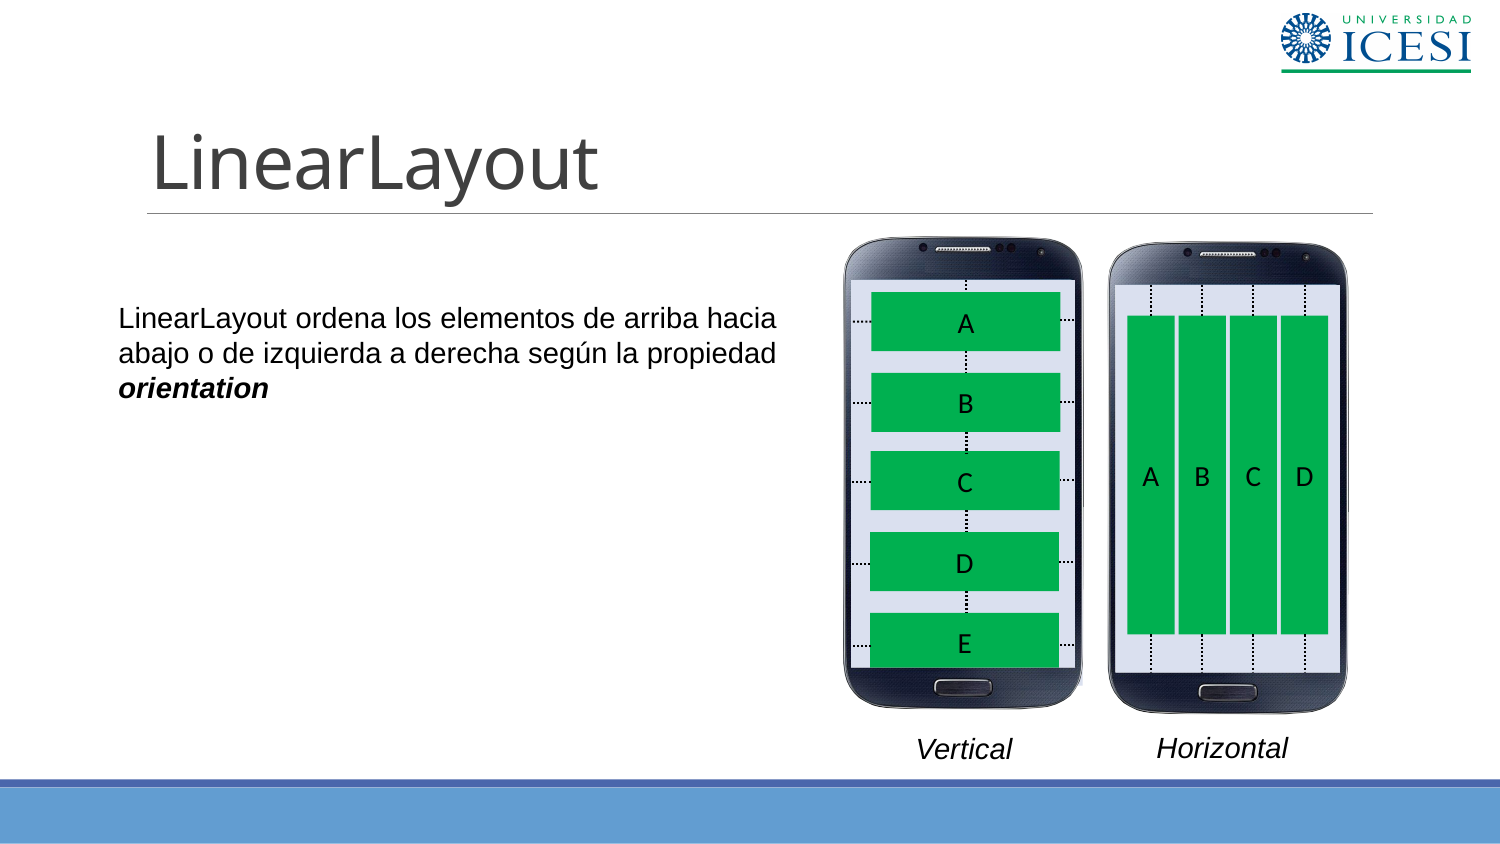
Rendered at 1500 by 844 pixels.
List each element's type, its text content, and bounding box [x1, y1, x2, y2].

text_box Vertical [854, 736, 1074, 773]
text_box Horizontal [1106, 739, 1338, 772]
picture [802, 222, 1377, 732]
picture [1281, 13, 1472, 74]
text_box LinearLayout ordena los elementos de arriba hacia abajo o de izquierda a derecha según la propiedad orientation [103, 291, 799, 412]
title LinearLayout [135, 33, 1373, 213]
